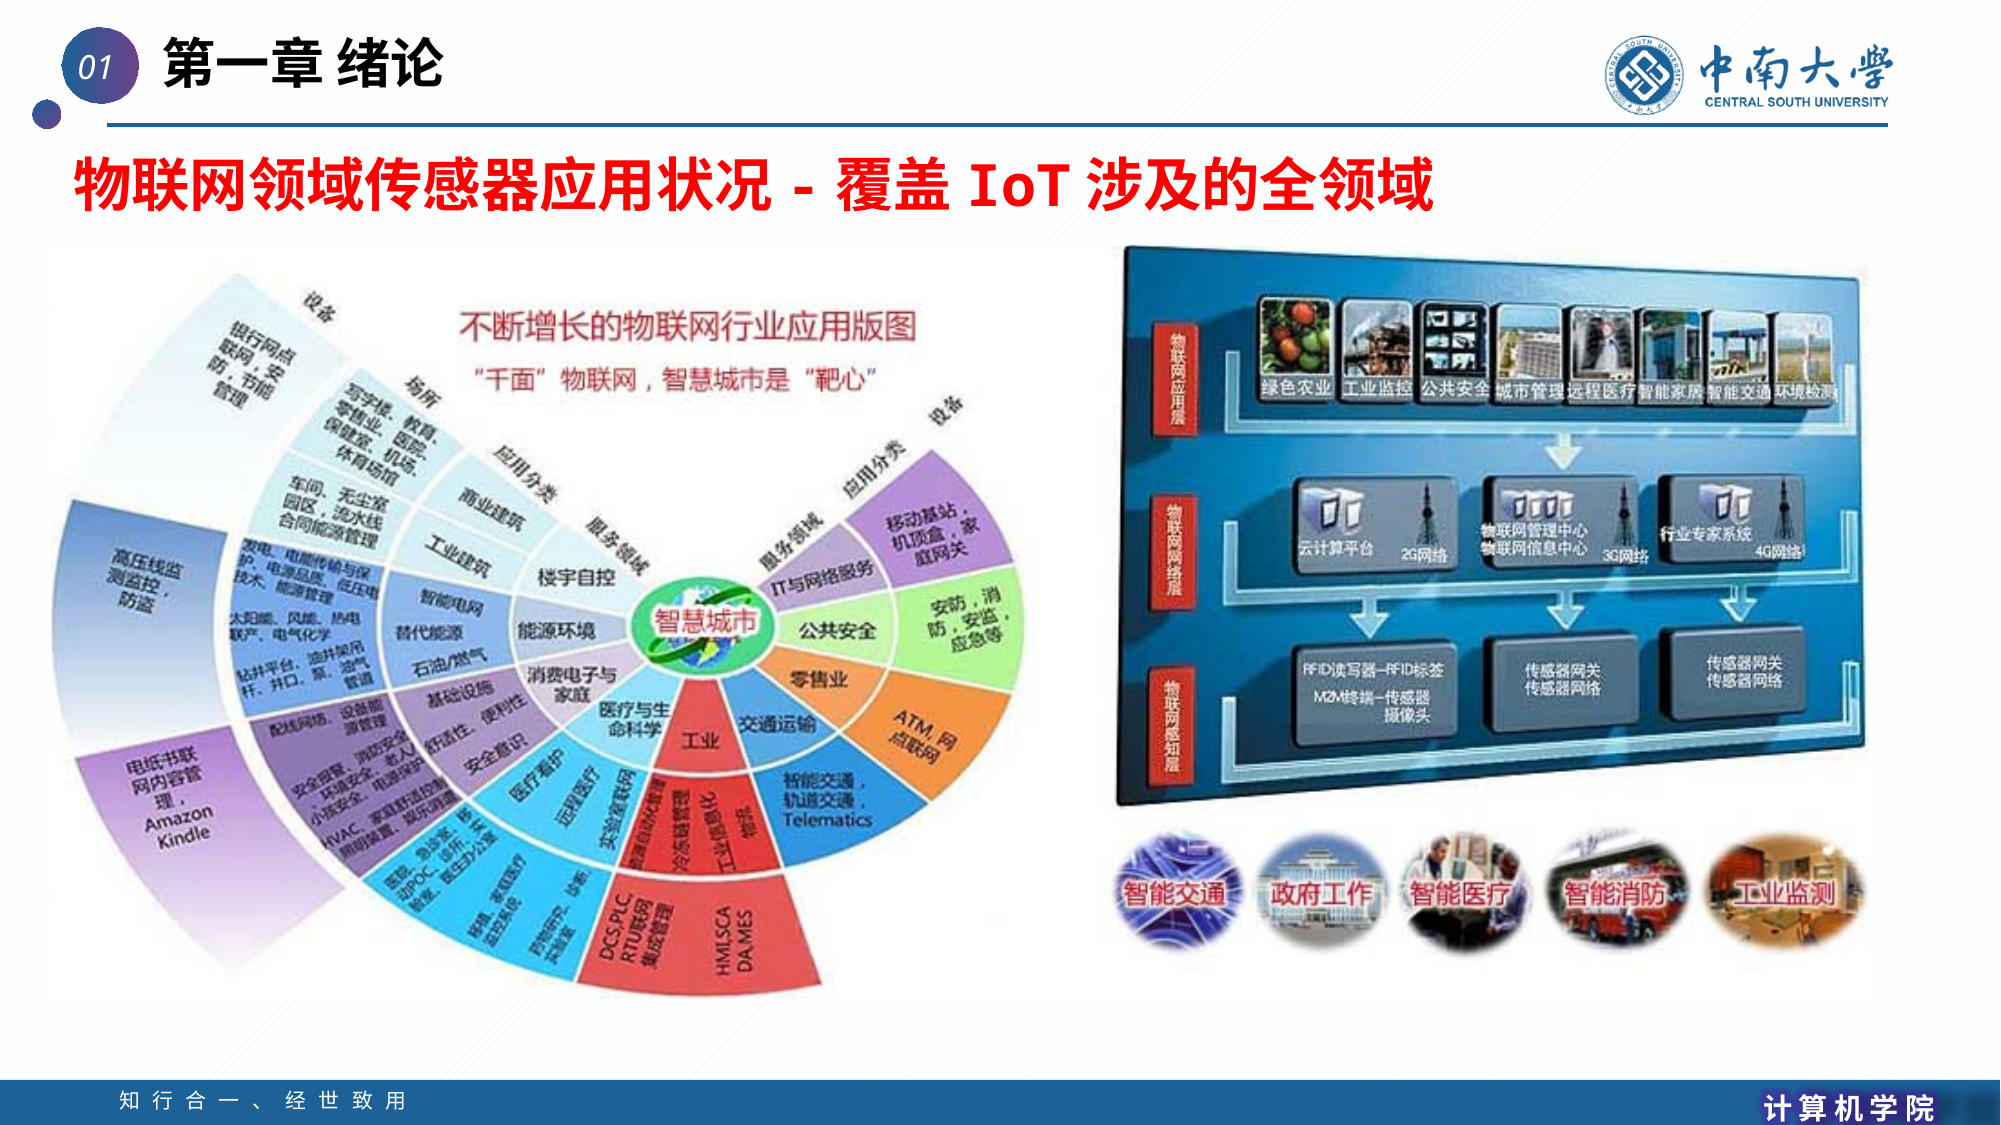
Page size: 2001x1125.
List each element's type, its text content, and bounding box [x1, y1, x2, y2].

text_box 物联网领域传感器应用状况-覆盖IoT涉及的全领域 [58, 148, 1500, 244]
picture [1594, 29, 1906, 121]
picture [51, 245, 1870, 999]
